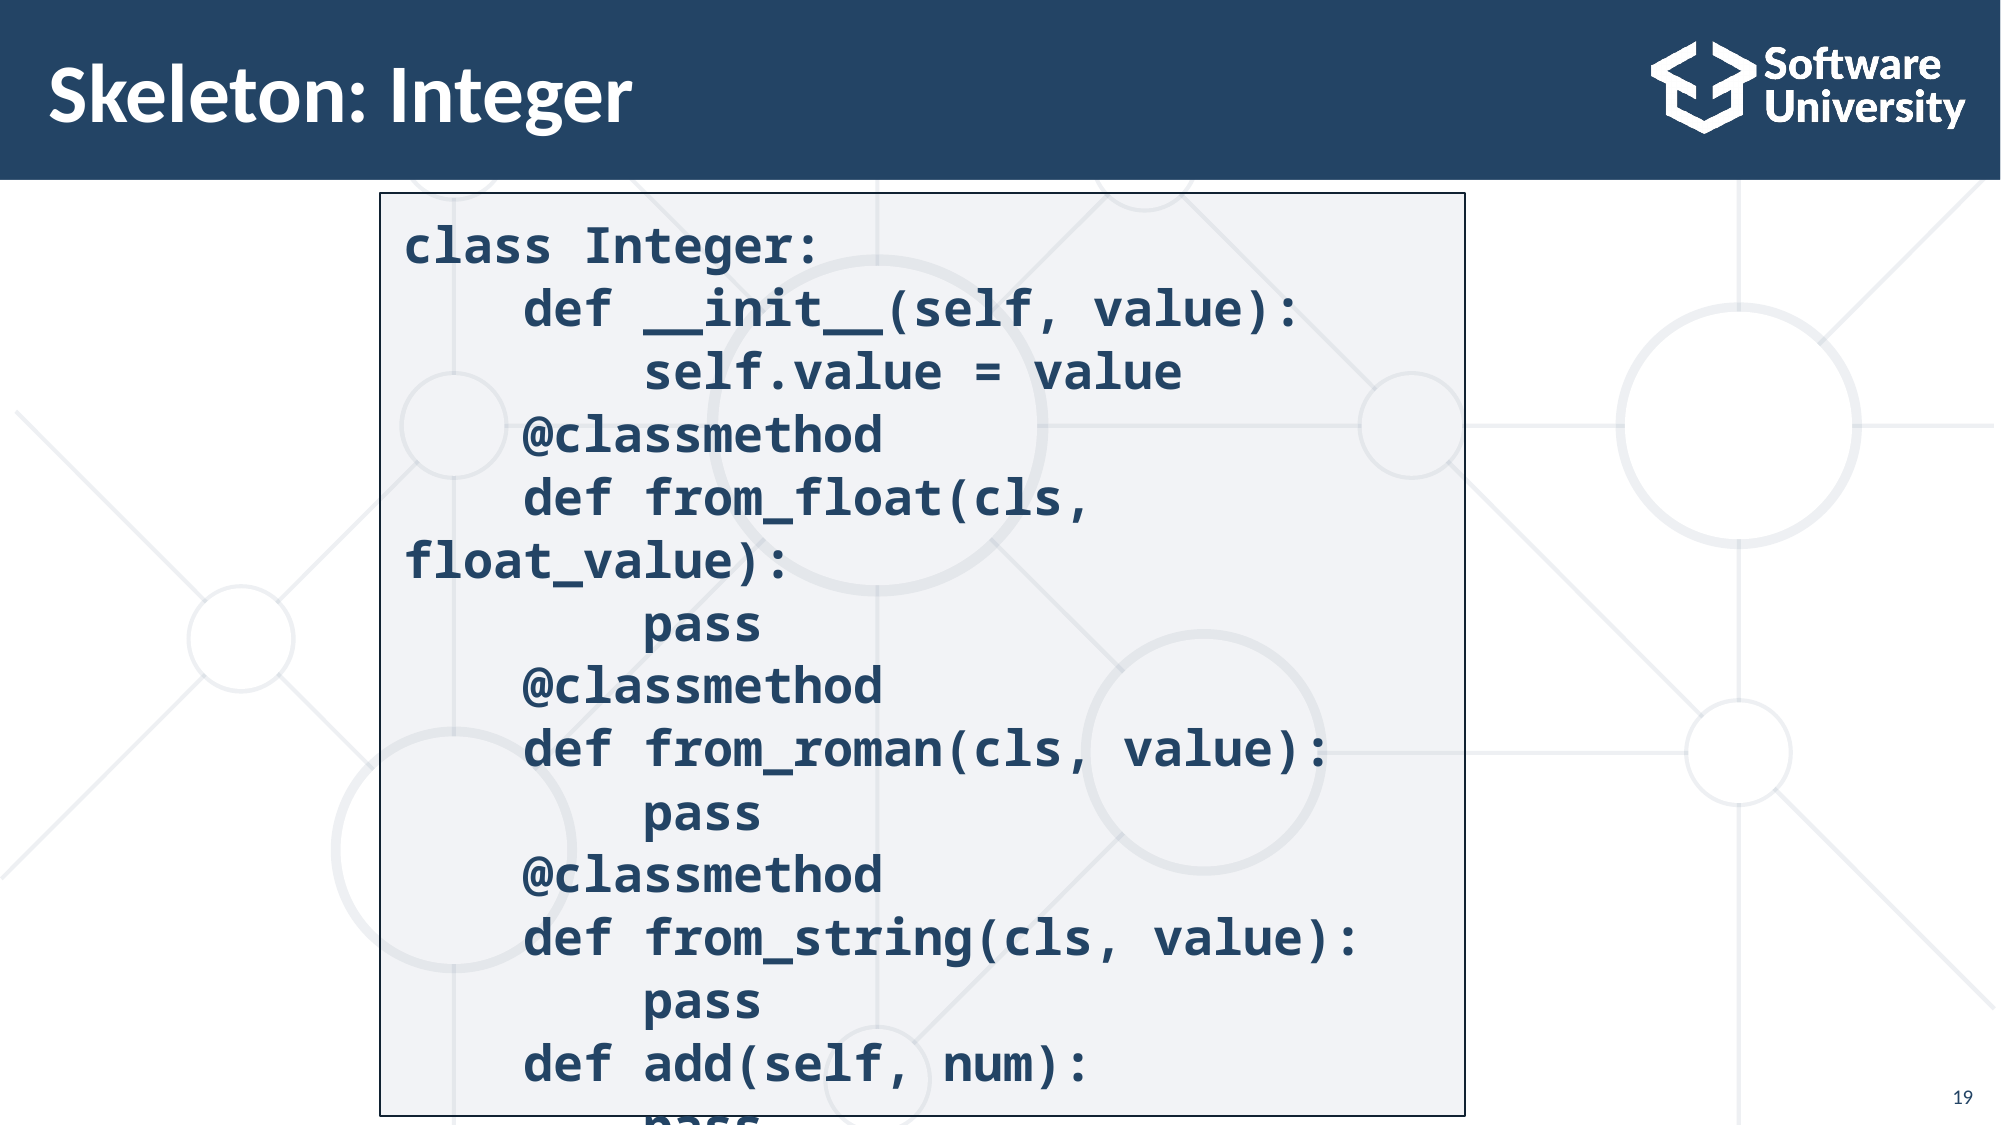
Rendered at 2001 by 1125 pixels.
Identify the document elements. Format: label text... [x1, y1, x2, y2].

picture [1651, 41, 1966, 134]
title Skeleton: Integer [31, 16, 1625, 162]
list class Integer: def __init__(self, value): self.value = value @classmethod def from_float(cls, float_value): pass @classmethod def from_roman(cls, value): pass @classmethod def from_string(cls, value): pass def add(self, num): pass [379, 192, 1466, 1117]
slide_number 19 [1927, 1067, 1989, 1117]
